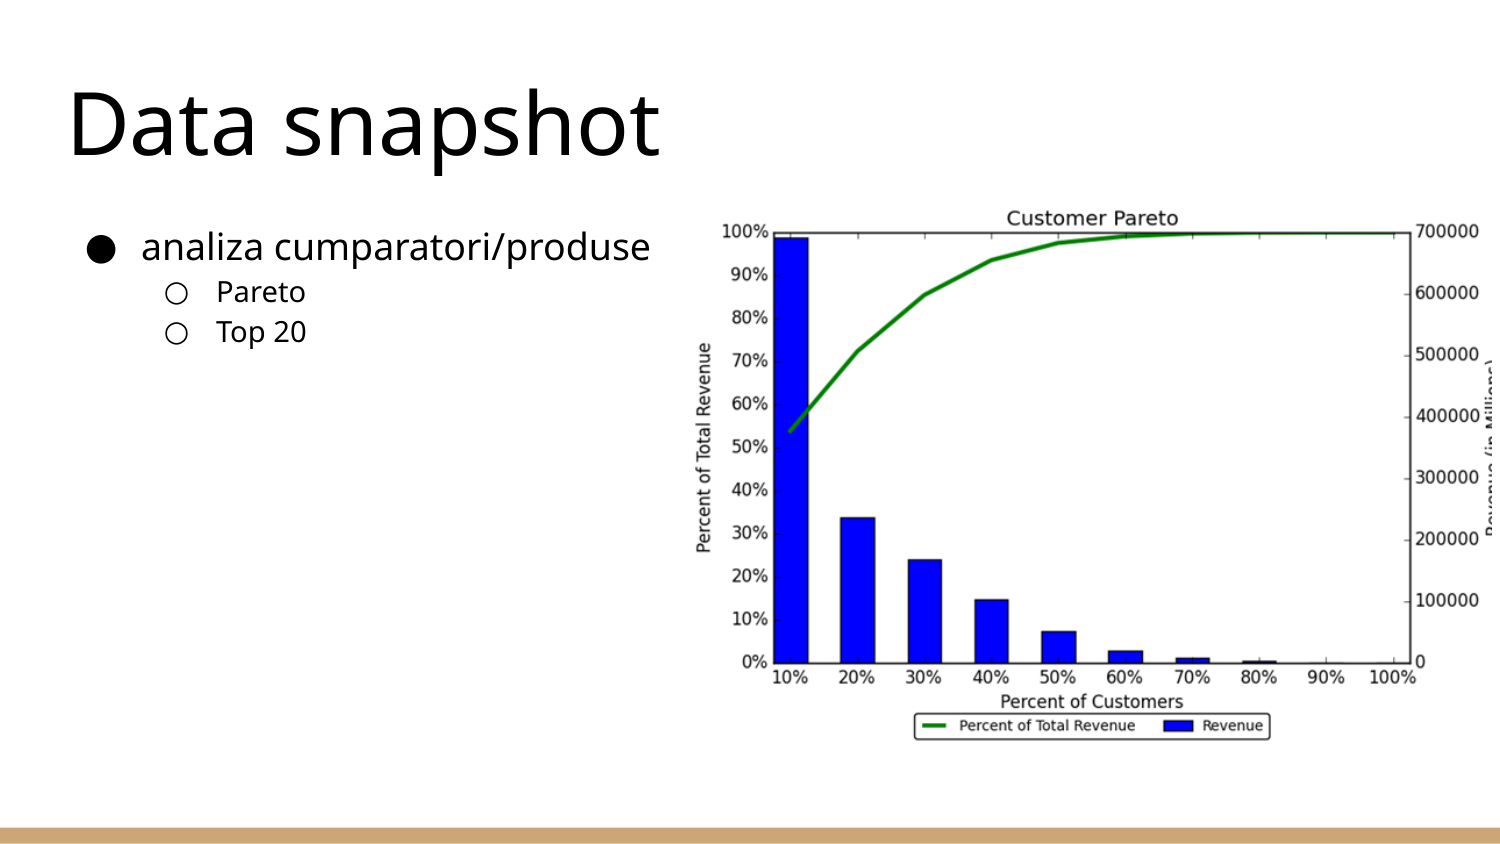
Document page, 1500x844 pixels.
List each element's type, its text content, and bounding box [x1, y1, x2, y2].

picture [671, 171, 1492, 787]
title Data snapshot [51, 51, 1449, 189]
list analiza cumparatori/produse Pareto Top 20 [51, 200, 666, 752]
